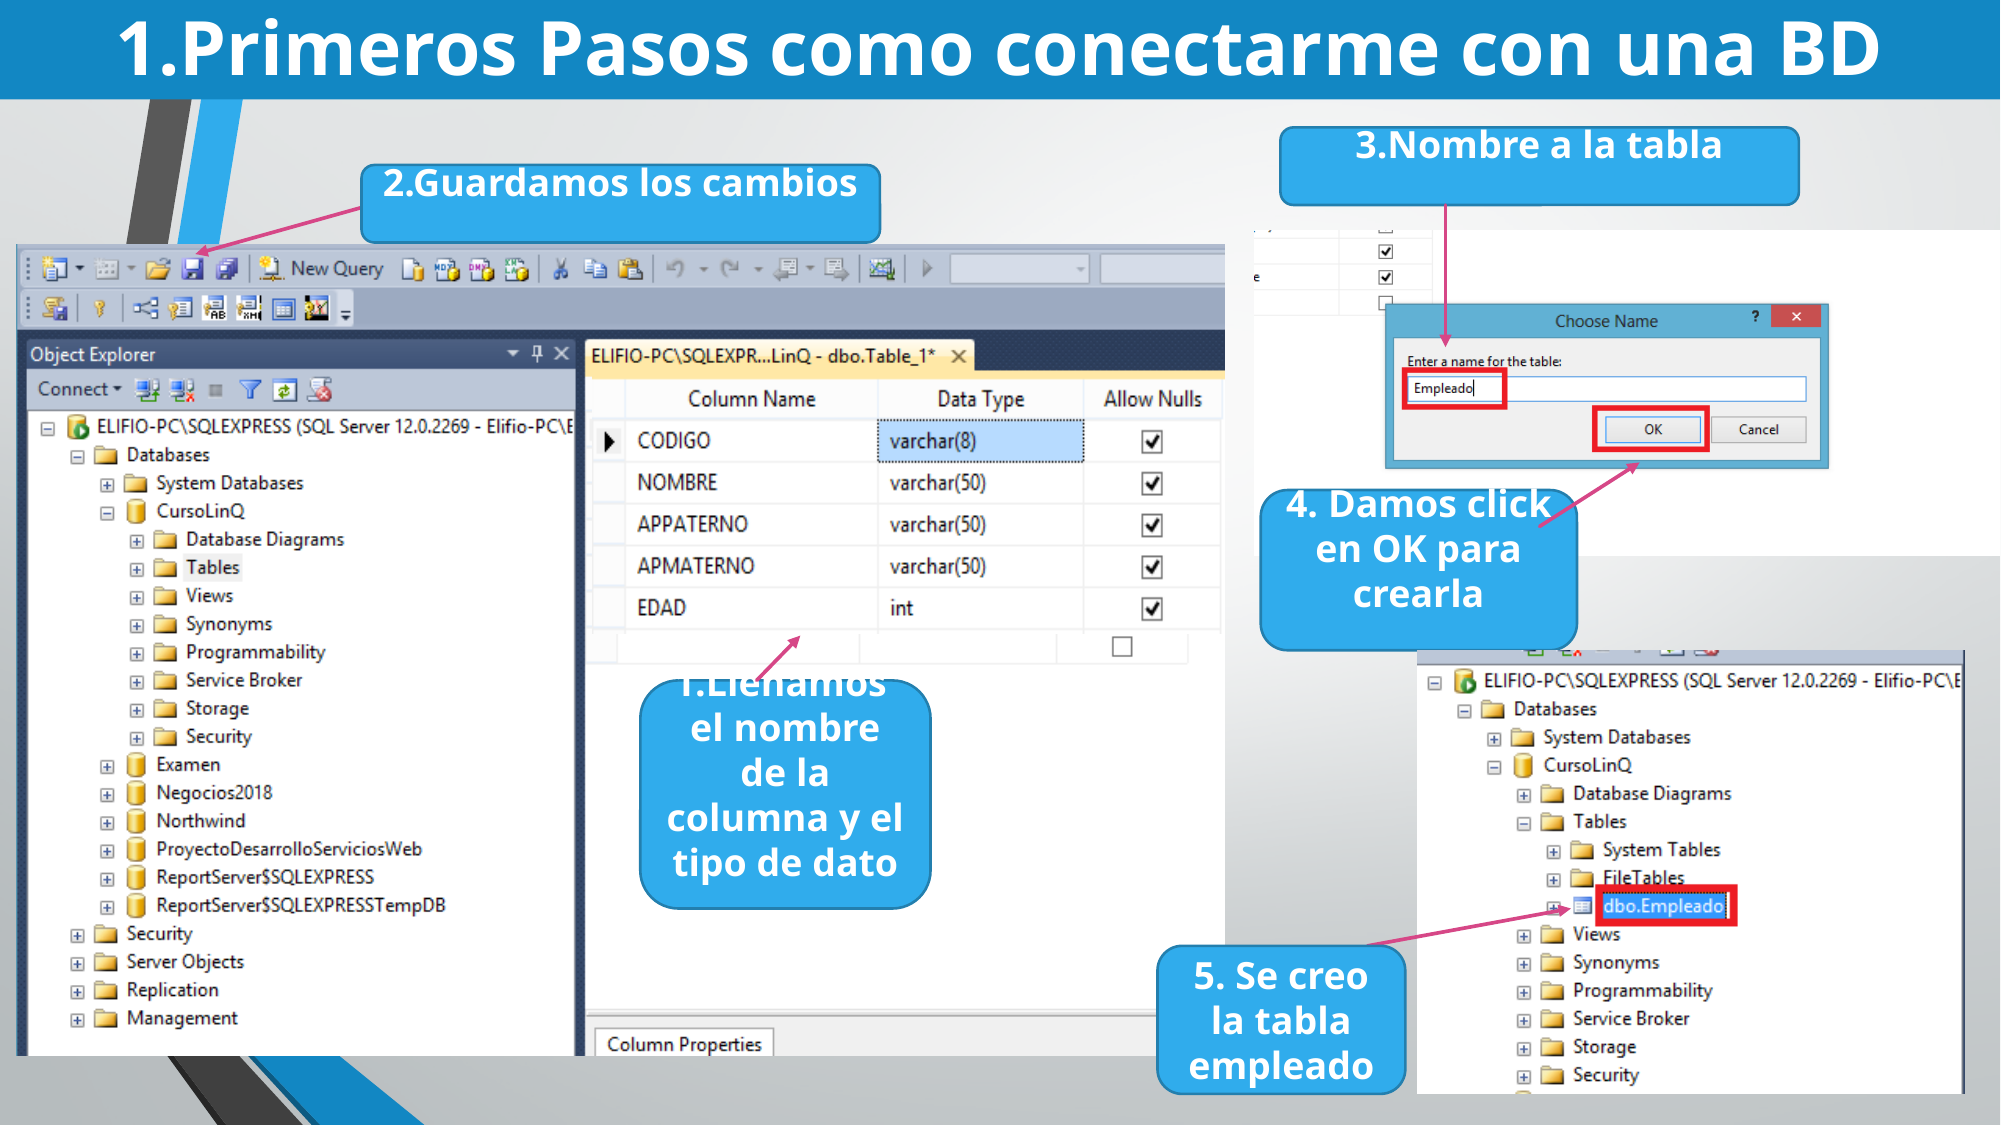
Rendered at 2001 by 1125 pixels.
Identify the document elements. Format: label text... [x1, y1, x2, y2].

picture [1253, 230, 2000, 556]
text_box 1.Primeros Pasos como conectarme con una BD [0, 0, 2000, 100]
text_box 3.Nombre a la tabla [1279, 126, 1801, 207]
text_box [195, 207, 362, 255]
text_box 4. Damos click en OK para crearla [1259, 556, 1579, 652]
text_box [1539, 462, 1640, 527]
picture [1417, 649, 1965, 1095]
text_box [1367, 908, 1572, 947]
text_box 2.Guardamos los cambios [360, 163, 882, 244]
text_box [756, 635, 801, 681]
picture [16, 244, 1225, 1056]
text_box 5. Se creo la tabla empleado [1156, 944, 1407, 1096]
